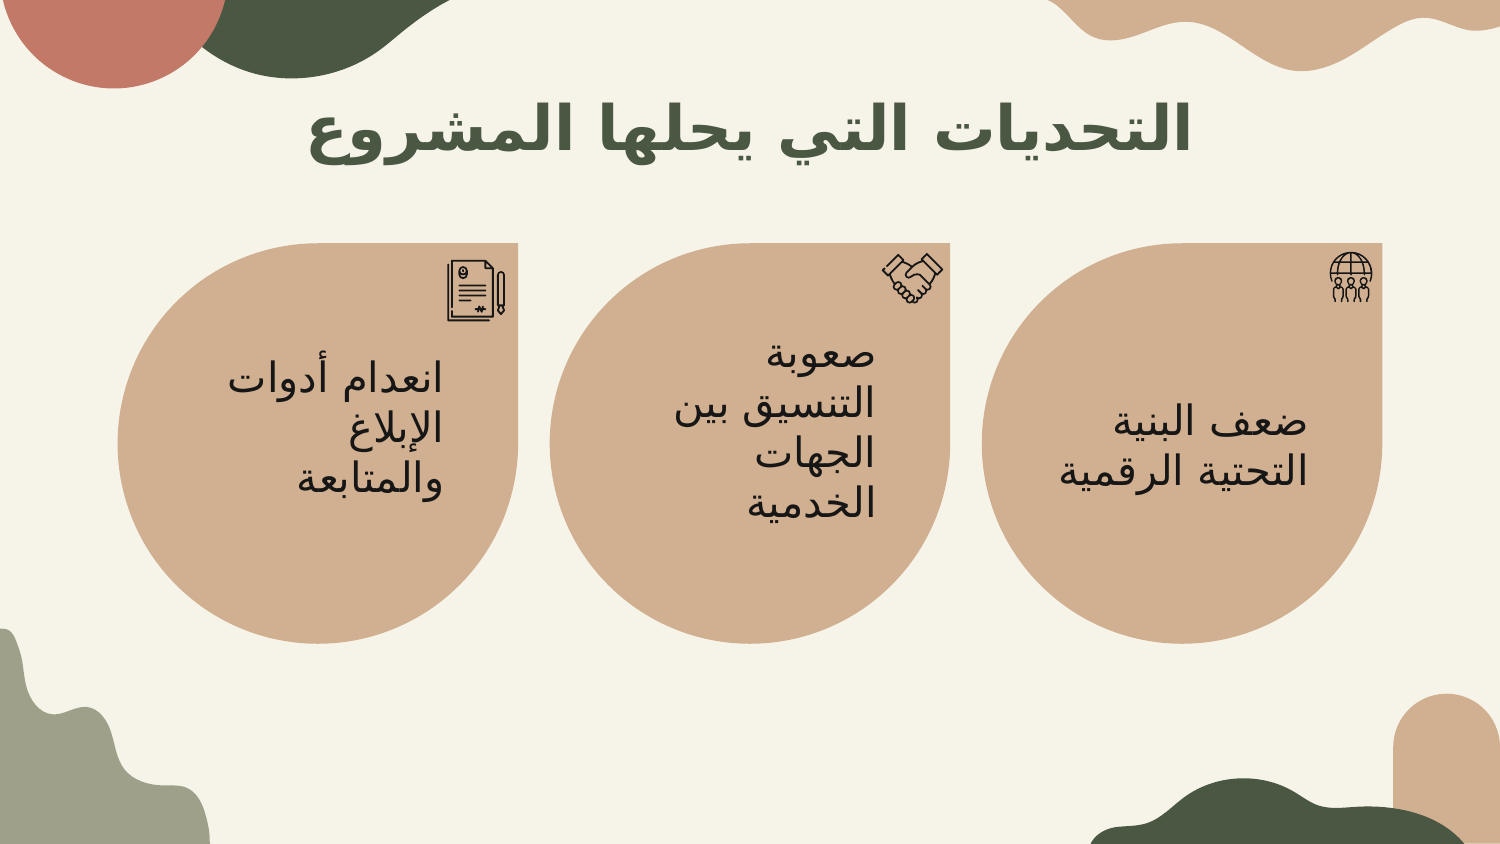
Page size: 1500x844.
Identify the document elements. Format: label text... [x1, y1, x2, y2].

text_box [117, 242, 519, 644]
title التحديات التي يحلها المشروع [118, 72, 1382, 167]
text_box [549, 242, 951, 644]
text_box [981, 242, 1383, 644]
